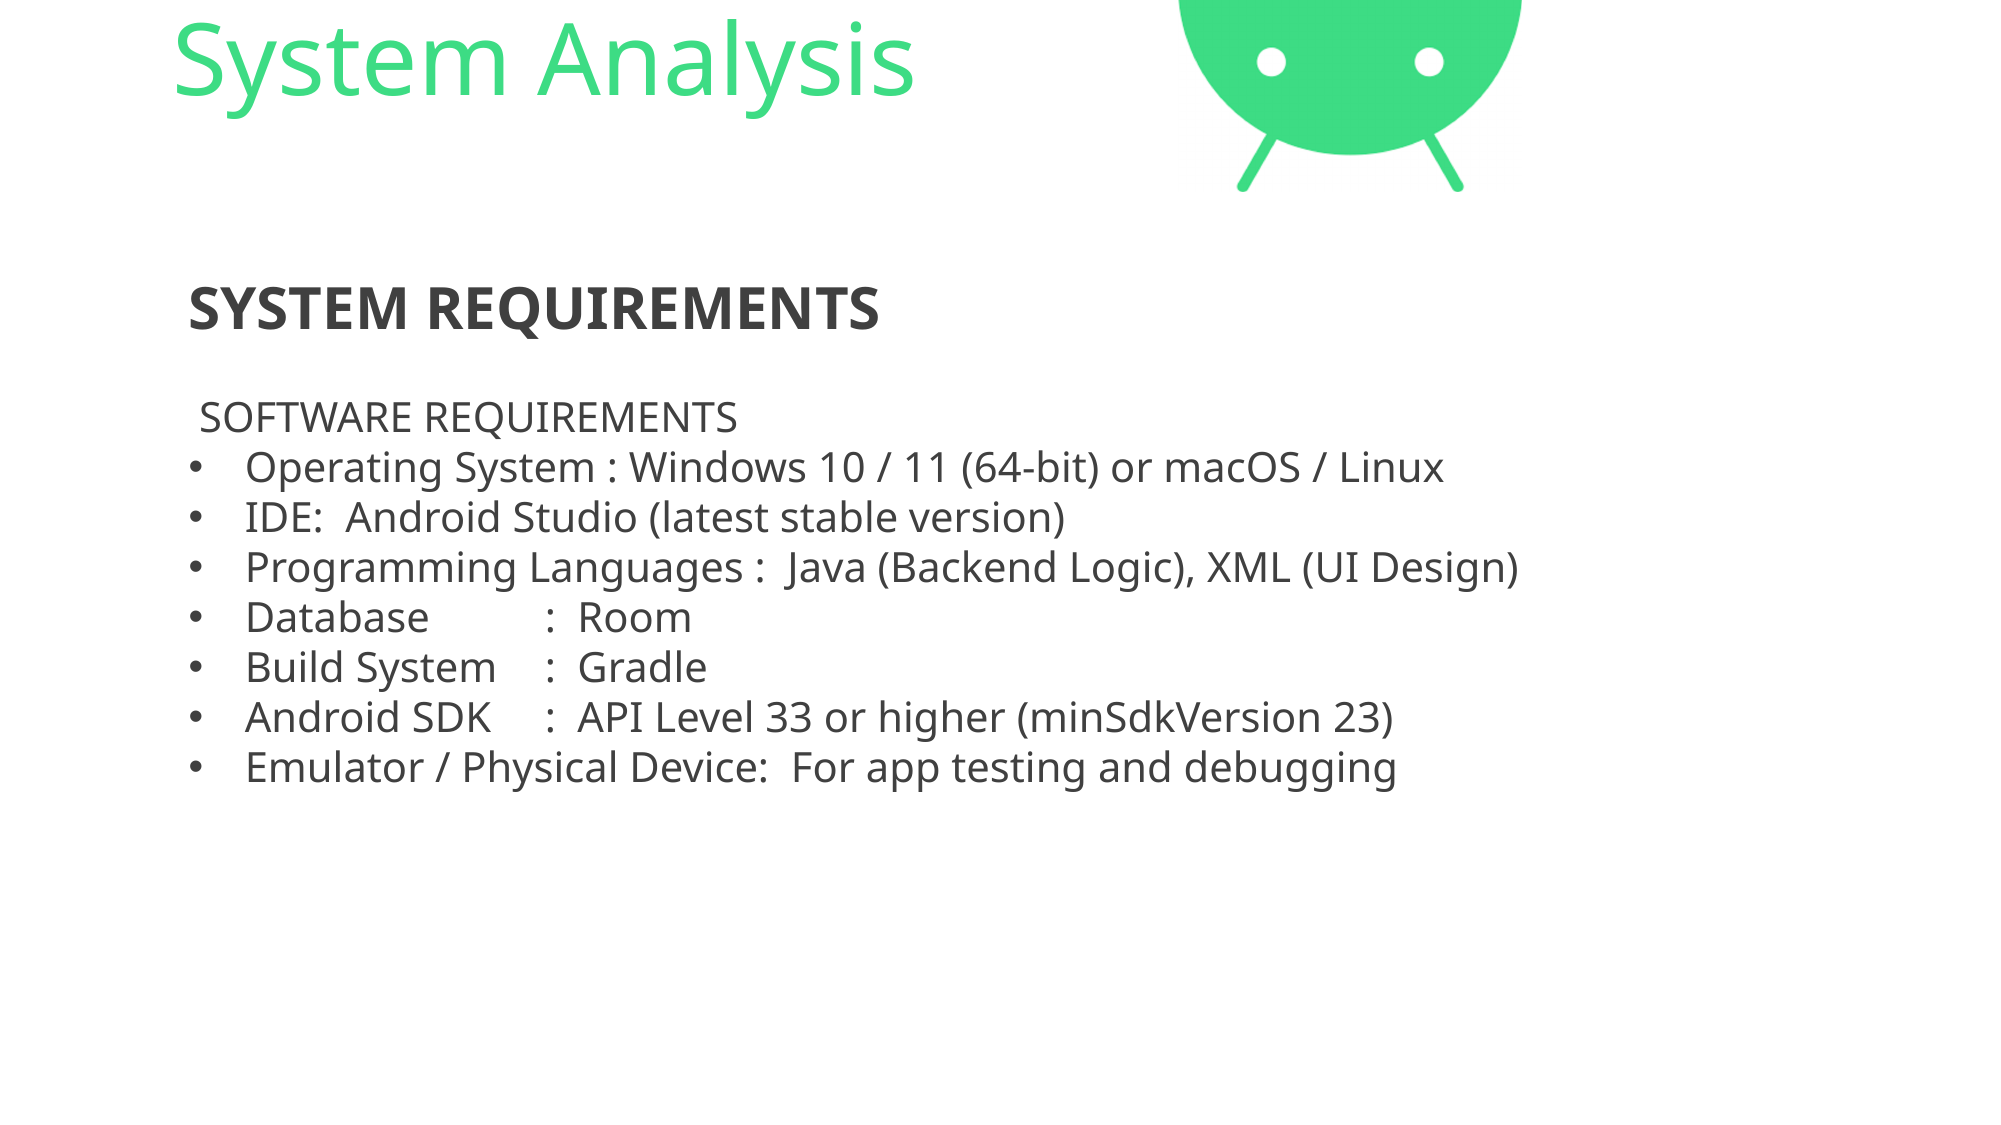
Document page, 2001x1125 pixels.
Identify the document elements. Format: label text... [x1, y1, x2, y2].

title System Analysis [157, 112, 991, 121]
text_box SYSTEM REQUIREMENTS SOFTWARE REQUIREMENTS Operating System : Windows 10 / 11 (64-bit) or macOS / Linux IDE: Android Studio (latest stable version) Programming Languages : Java (Backend Logic), XML (UI Design) Database : Room Build System : Gradle Android SDK : API Level 33 or higher (minSdkVersion 23) Emulator / Physical Device: For app testing and debugging [173, 263, 1809, 799]
picture [1178, 0, 1522, 192]
